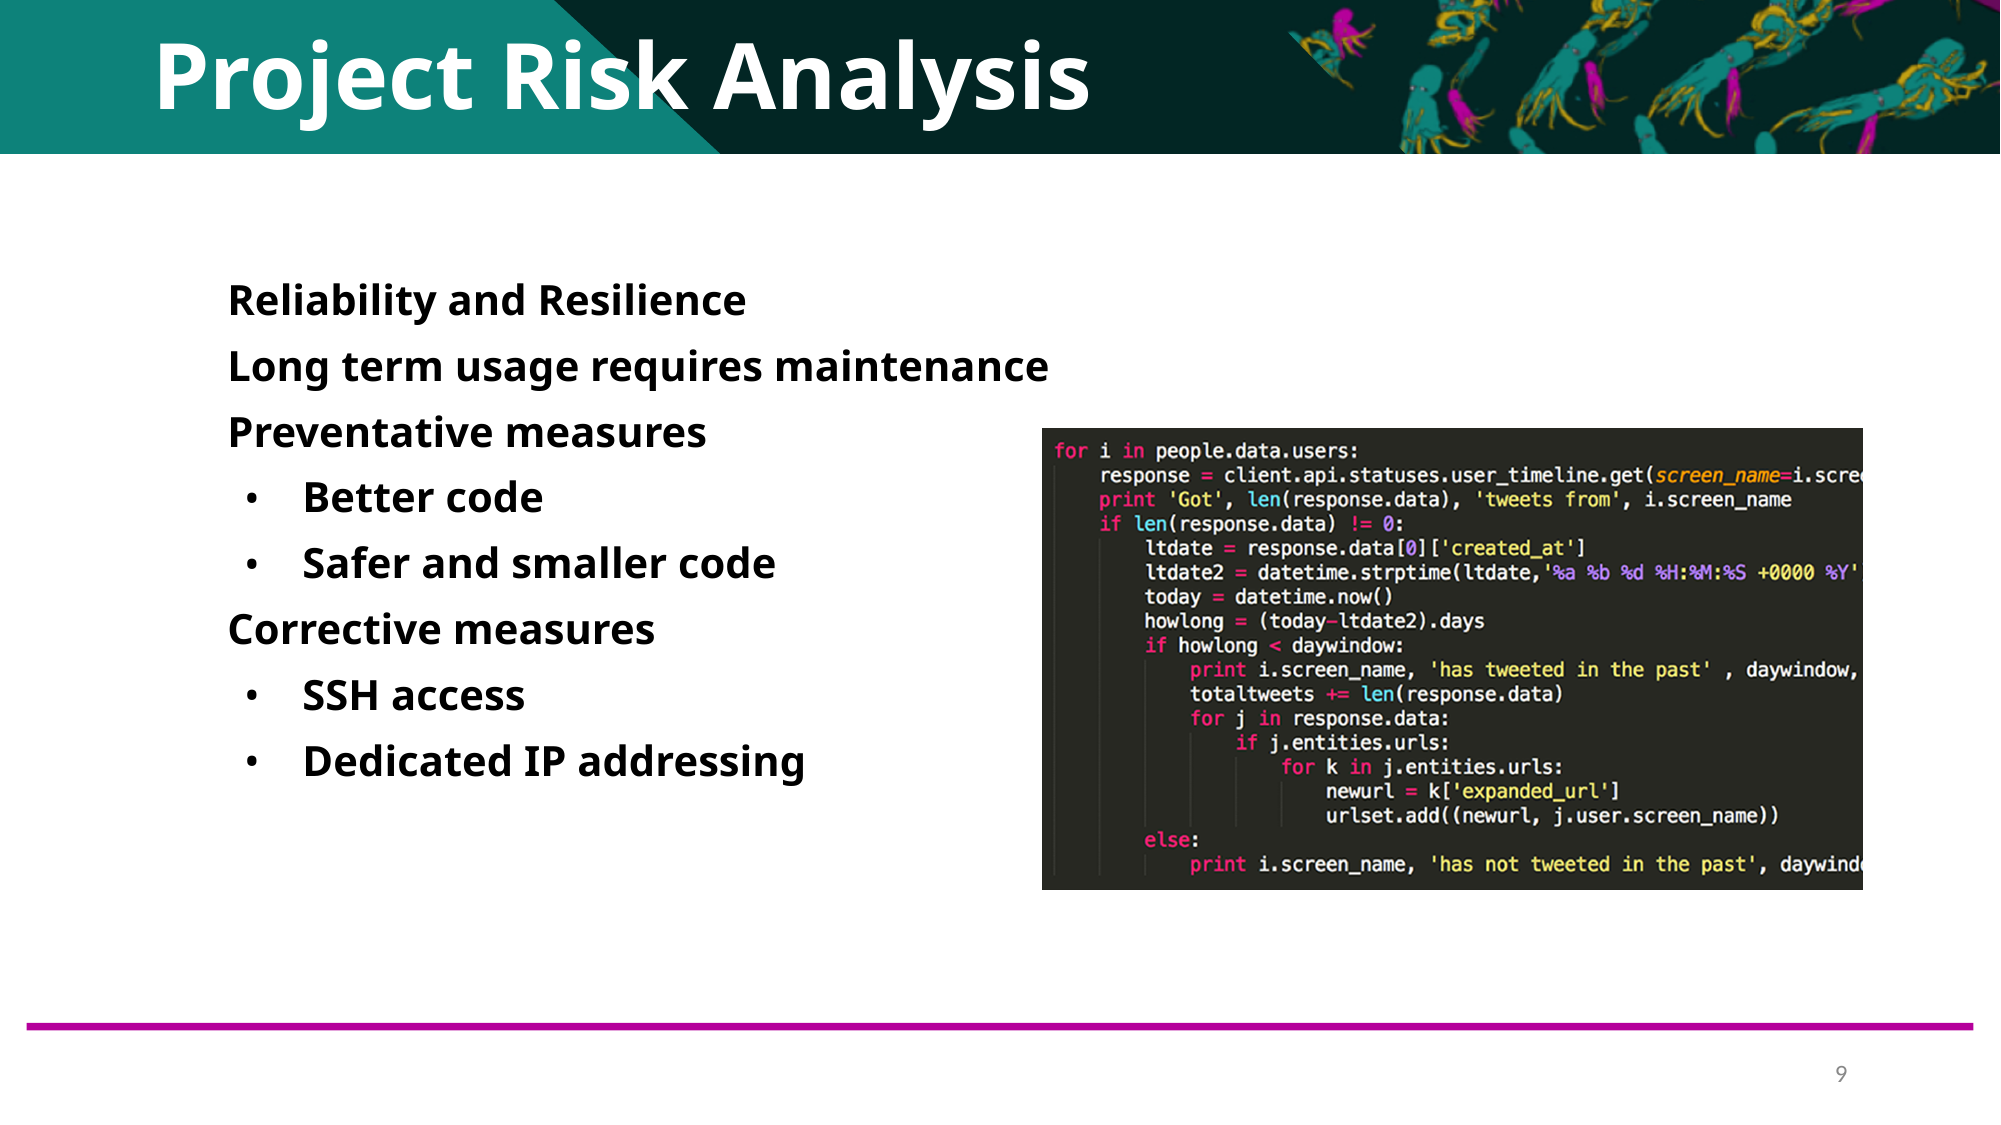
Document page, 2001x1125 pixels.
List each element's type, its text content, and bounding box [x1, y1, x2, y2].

picture [1042, 427, 1863, 890]
list Reliability and Resilience Long term usage requires maintenance Preventative measures Better code Safer and smaller code Corrective measures SSH access Dedicated IP addressing [137, 200, 1863, 984]
slide_number ‹#› [1412, 1042, 1863, 1103]
list Project Risk Analysis [137, 22, 1239, 154]
picture [1258, 0, 2000, 154]
